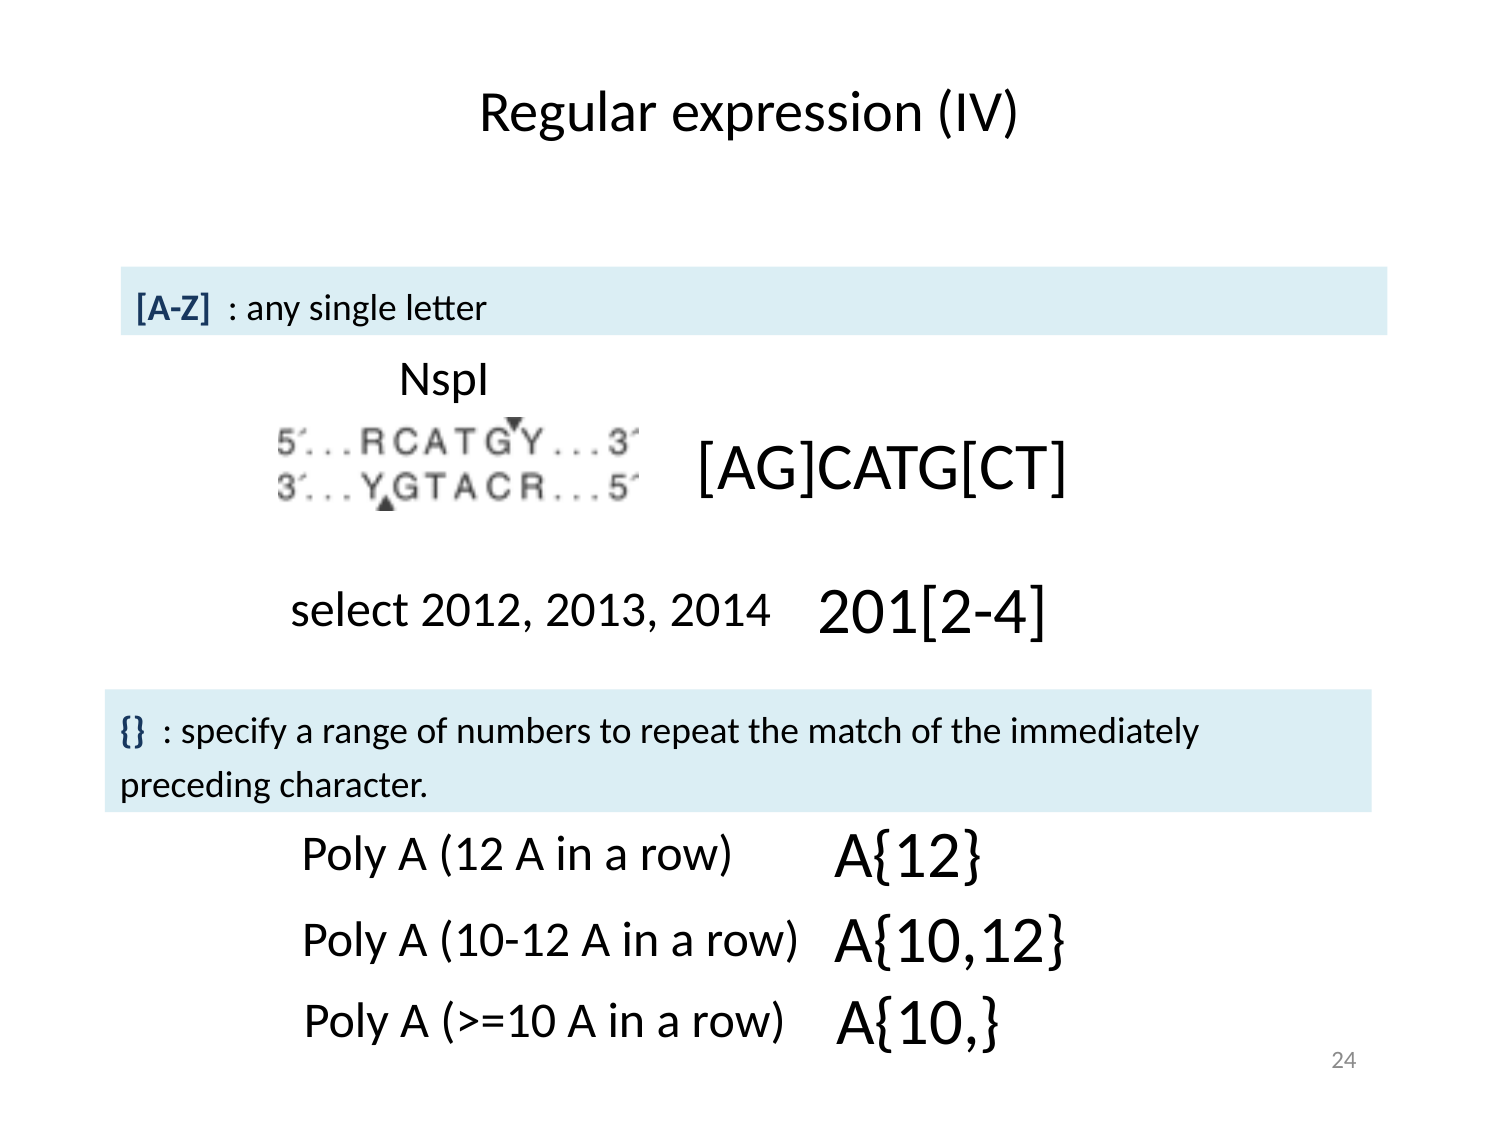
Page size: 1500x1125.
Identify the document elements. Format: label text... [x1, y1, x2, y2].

text_box select 2012, 2013, 2014 [275, 569, 787, 645]
slide_number 24 [1021, 1028, 1372, 1089]
text_box Poly A (>=10 A in a row) [289, 980, 801, 1055]
text_box [AG]CATG[CT] [682, 415, 1084, 511]
text_box {} : specify a range of numbers to repeat the match of the immediately preceding character. [104, 689, 1372, 813]
text_box [A-Z] : any single letter [120, 266, 1388, 336]
text_box Poly A (12 A in a row) [286, 813, 749, 888]
text_box A{12} [819, 813, 998, 888]
title Regular expression (IV) [75, 45, 1425, 172]
text_box NspI [384, 338, 505, 414]
picture [277, 416, 640, 511]
text_box 201[2-4] [803, 559, 1064, 655]
text_box Poly A (10-12 A in a row) [287, 898, 815, 974]
text_box A{10,} [821, 970, 1016, 1065]
text_box A{10,12} [819, 888, 1082, 984]
